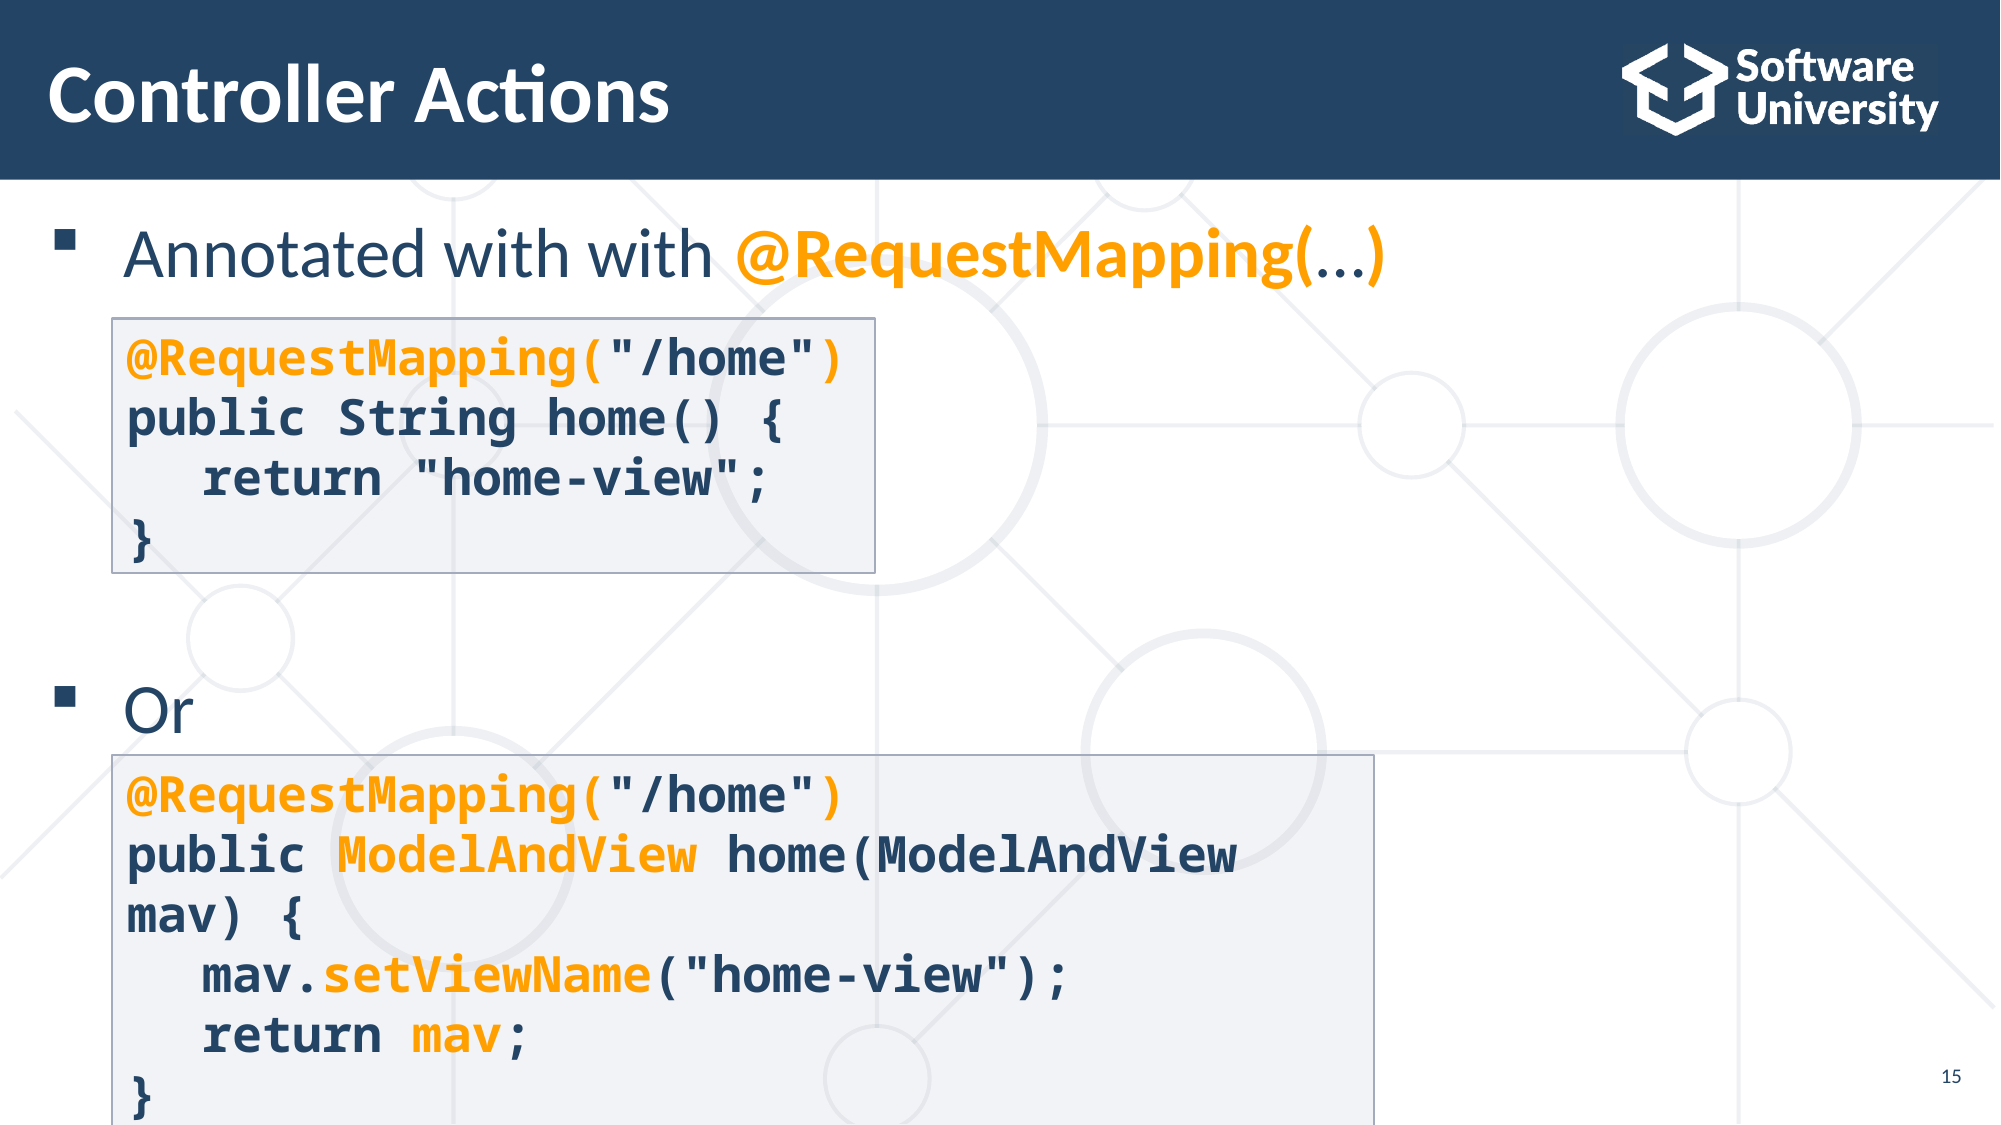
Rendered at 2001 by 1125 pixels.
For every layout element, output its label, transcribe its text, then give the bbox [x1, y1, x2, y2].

slide_number 15 [1897, 1049, 1968, 1101]
title Controller Actions [31, 16, 1591, 162]
text_box @RequestMapping("/home") public String home() { return "home-view"; } [112, 318, 876, 574]
list Annotated with with @RequestMapping(…) Or [31, 196, 1970, 1081]
text_box @RequestMapping("/home") public ModelAndView home(ModelAndView mav) { mav.setViewName("home-view"); return mav; } [112, 754, 1375, 1125]
picture [1622, 43, 1939, 136]
